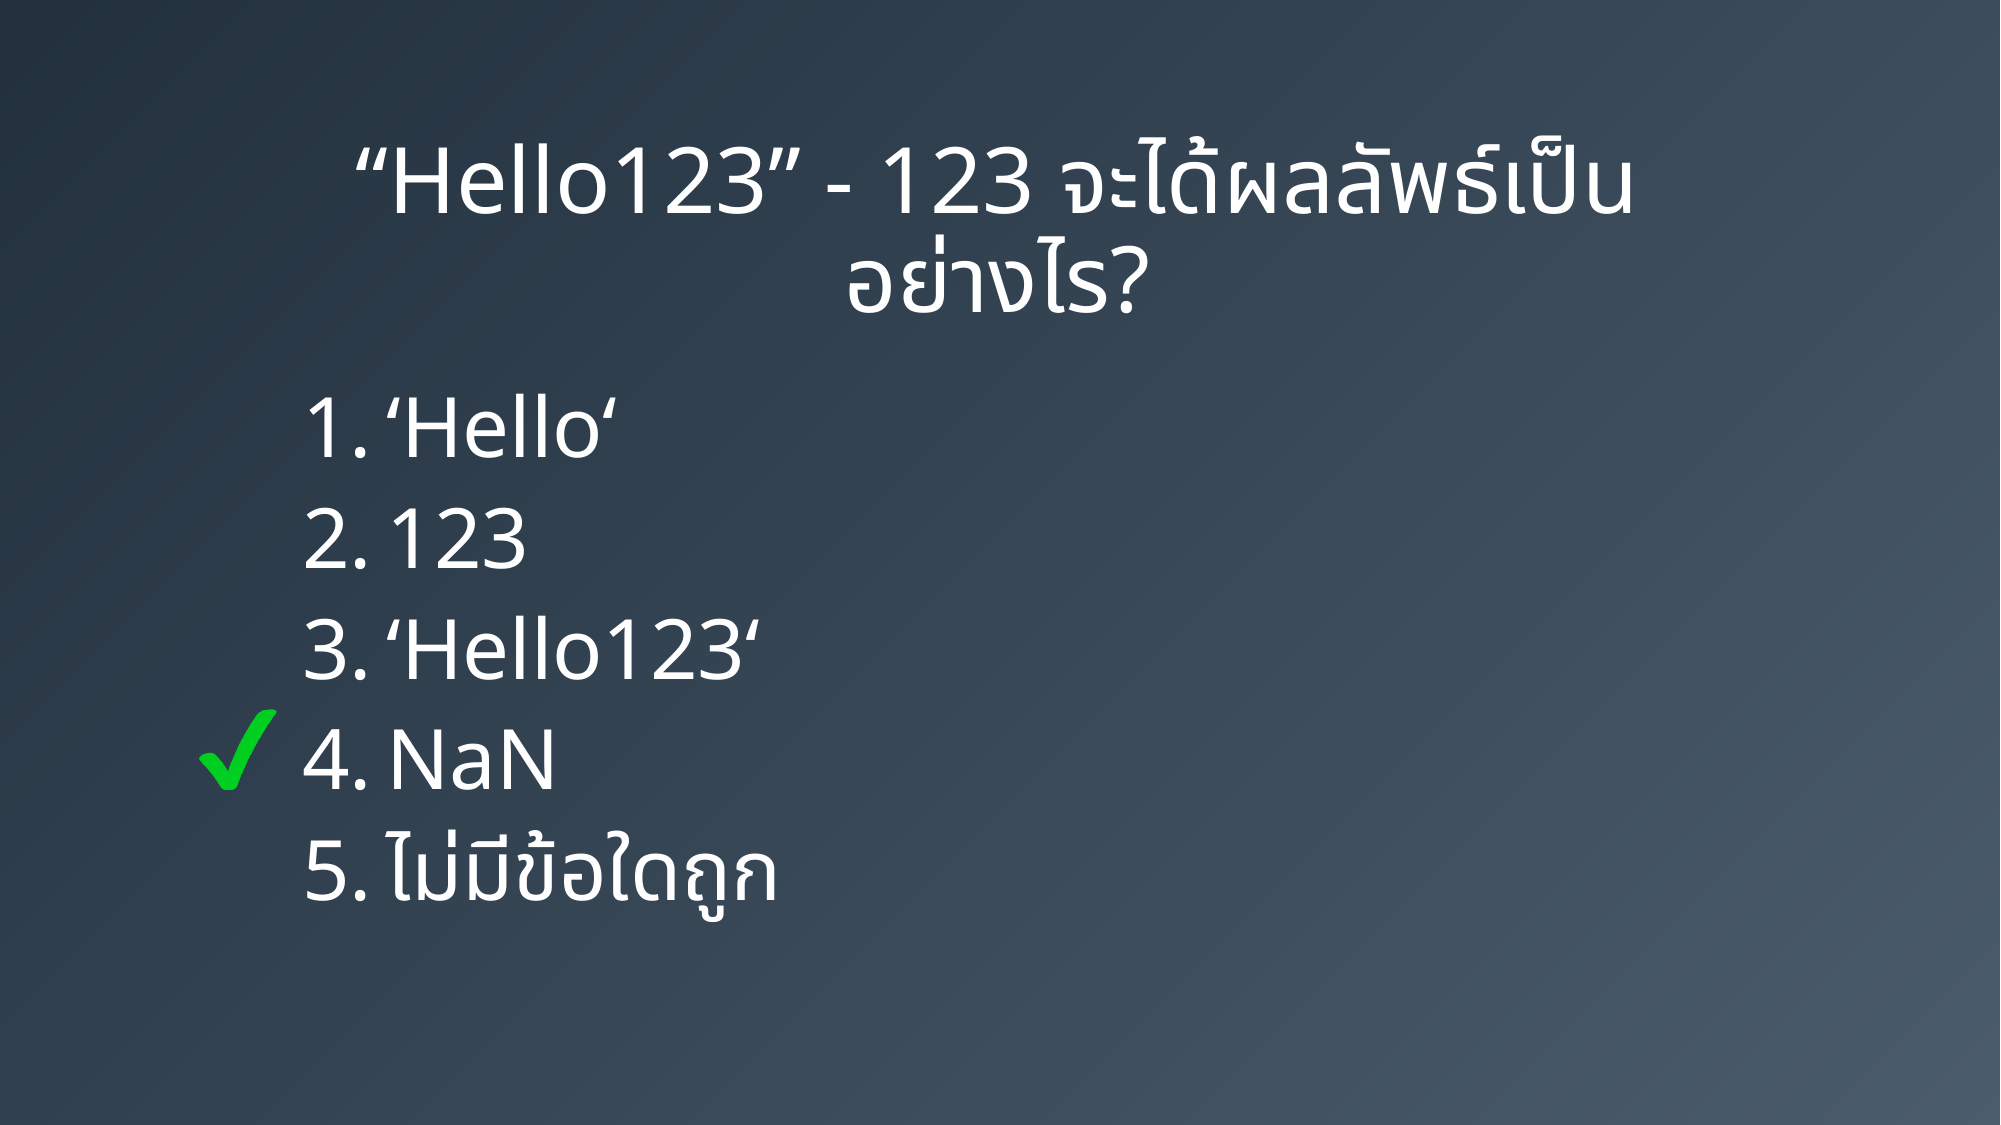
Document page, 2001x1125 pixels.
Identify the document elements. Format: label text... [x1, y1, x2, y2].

picture [185, 699, 288, 801]
list ‘Hello‘ 123 ‘Hello123‘ NaN ไม่มีข้อใดถูก [287, 378, 1713, 1028]
text_box “Hello123” - 123 จะได้ผลลัพธ์เป็นอย่างไร? [231, 135, 1763, 331]
